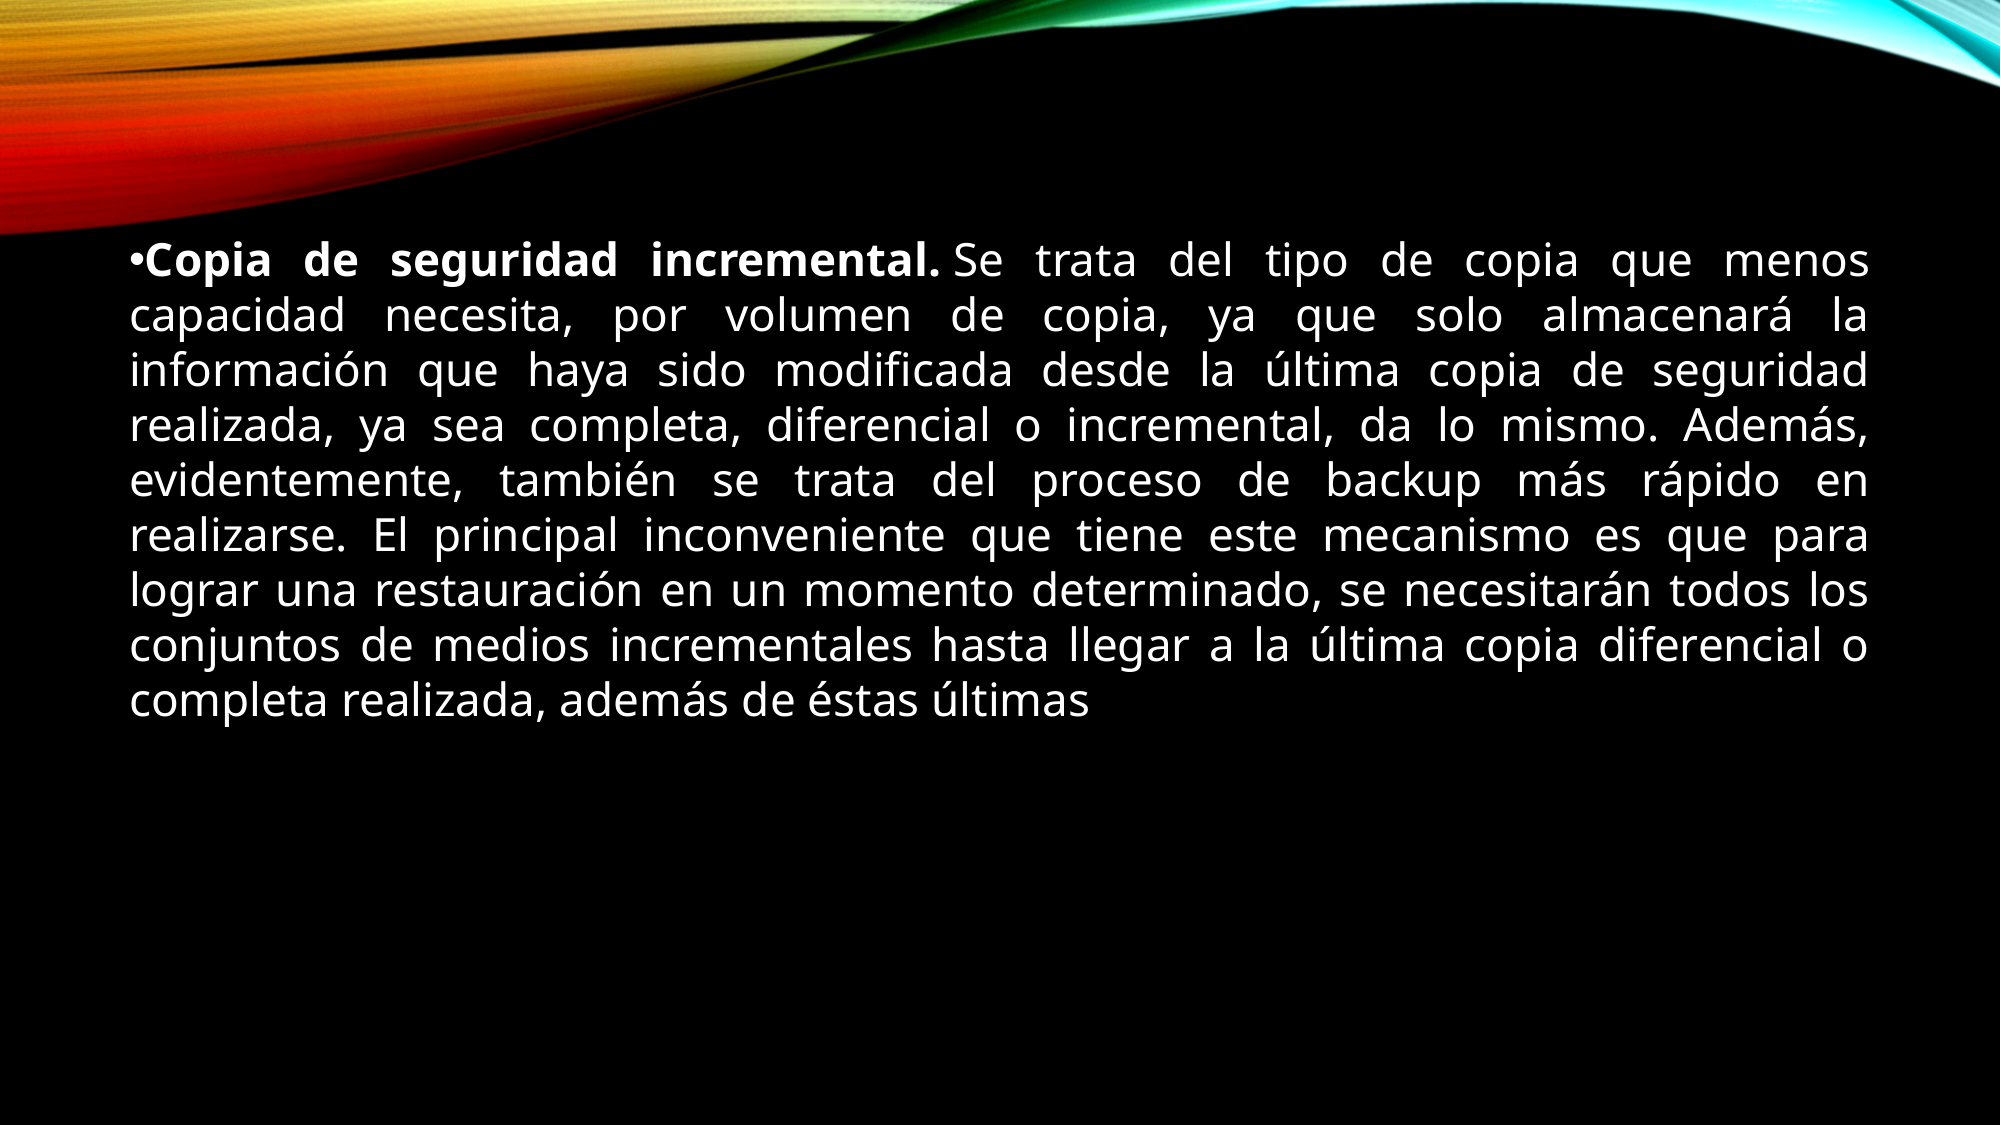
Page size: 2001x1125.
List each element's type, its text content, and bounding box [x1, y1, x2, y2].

picture [0, 0, 2000, 237]
text_box Copia de seguridad incremental. Se trata del tipo de copia que menos capacidad necesita, por volumen de copia, ya que solo almacenará la información que haya sido modificada desde la última copia de seguridad realizada, ya sea completa, diferencial o incremental, da lo mismo. Además, evidentemente, también se trata del proceso de backup más rápido en realizarse. El principal inconveniente que tiene este mecanismo es que para lograr una restauración en un momento determinado, se necesitarán todos los conjuntos de medios incrementales hasta llegar a la última copia diferencial o completa realizada, además de éstas últimas [114, 223, 1886, 734]
